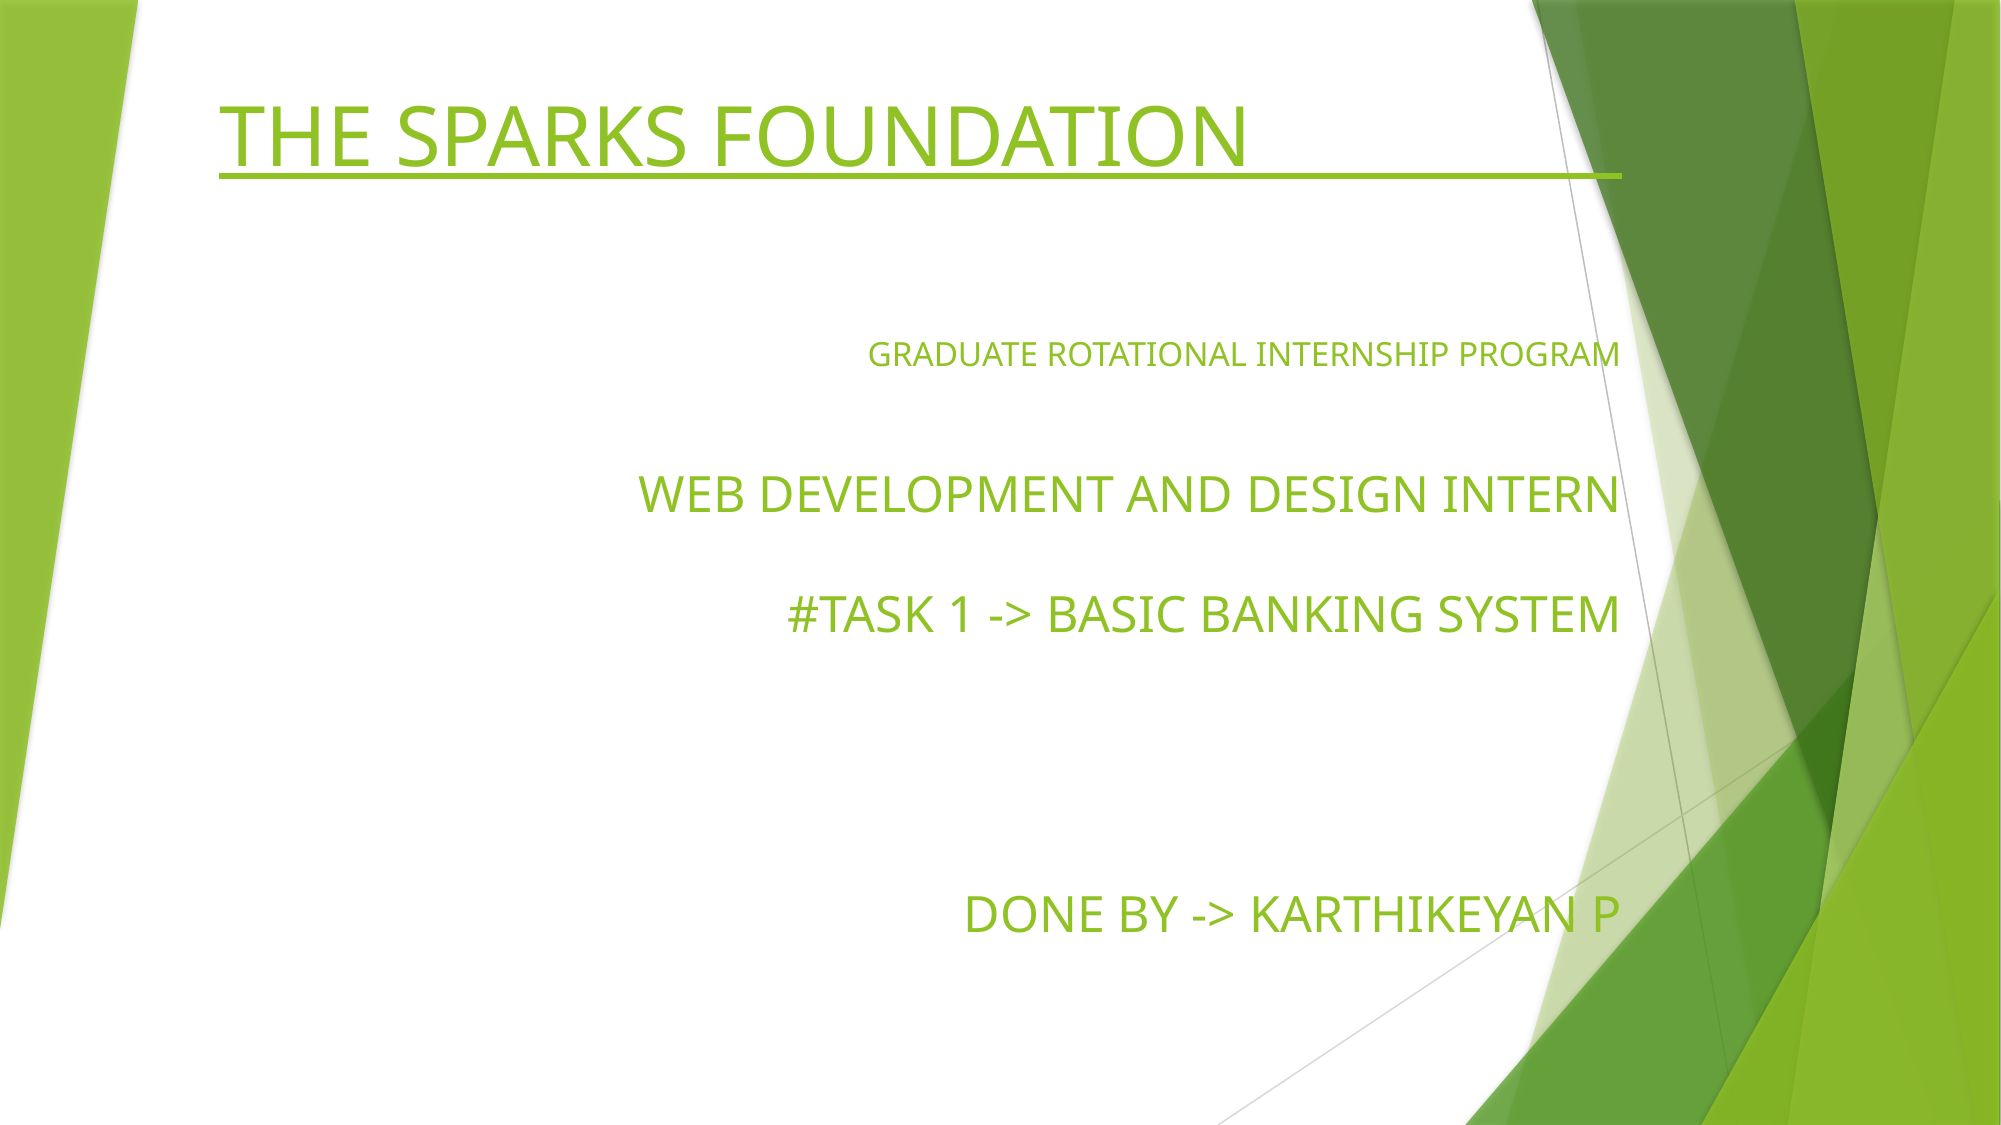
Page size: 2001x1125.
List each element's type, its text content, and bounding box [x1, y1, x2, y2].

title THE SPARKS FOUNDATION GRADUATE ROTATIONAL INTERNSHIP PROGRAM WEB DEVELOPMENT AND DESIGN INTERN #TASK 1 -> BASIC BANKING SYSTEM DONE BY -> KARTHIKEYAN P [189, 235, 1638, 951]
